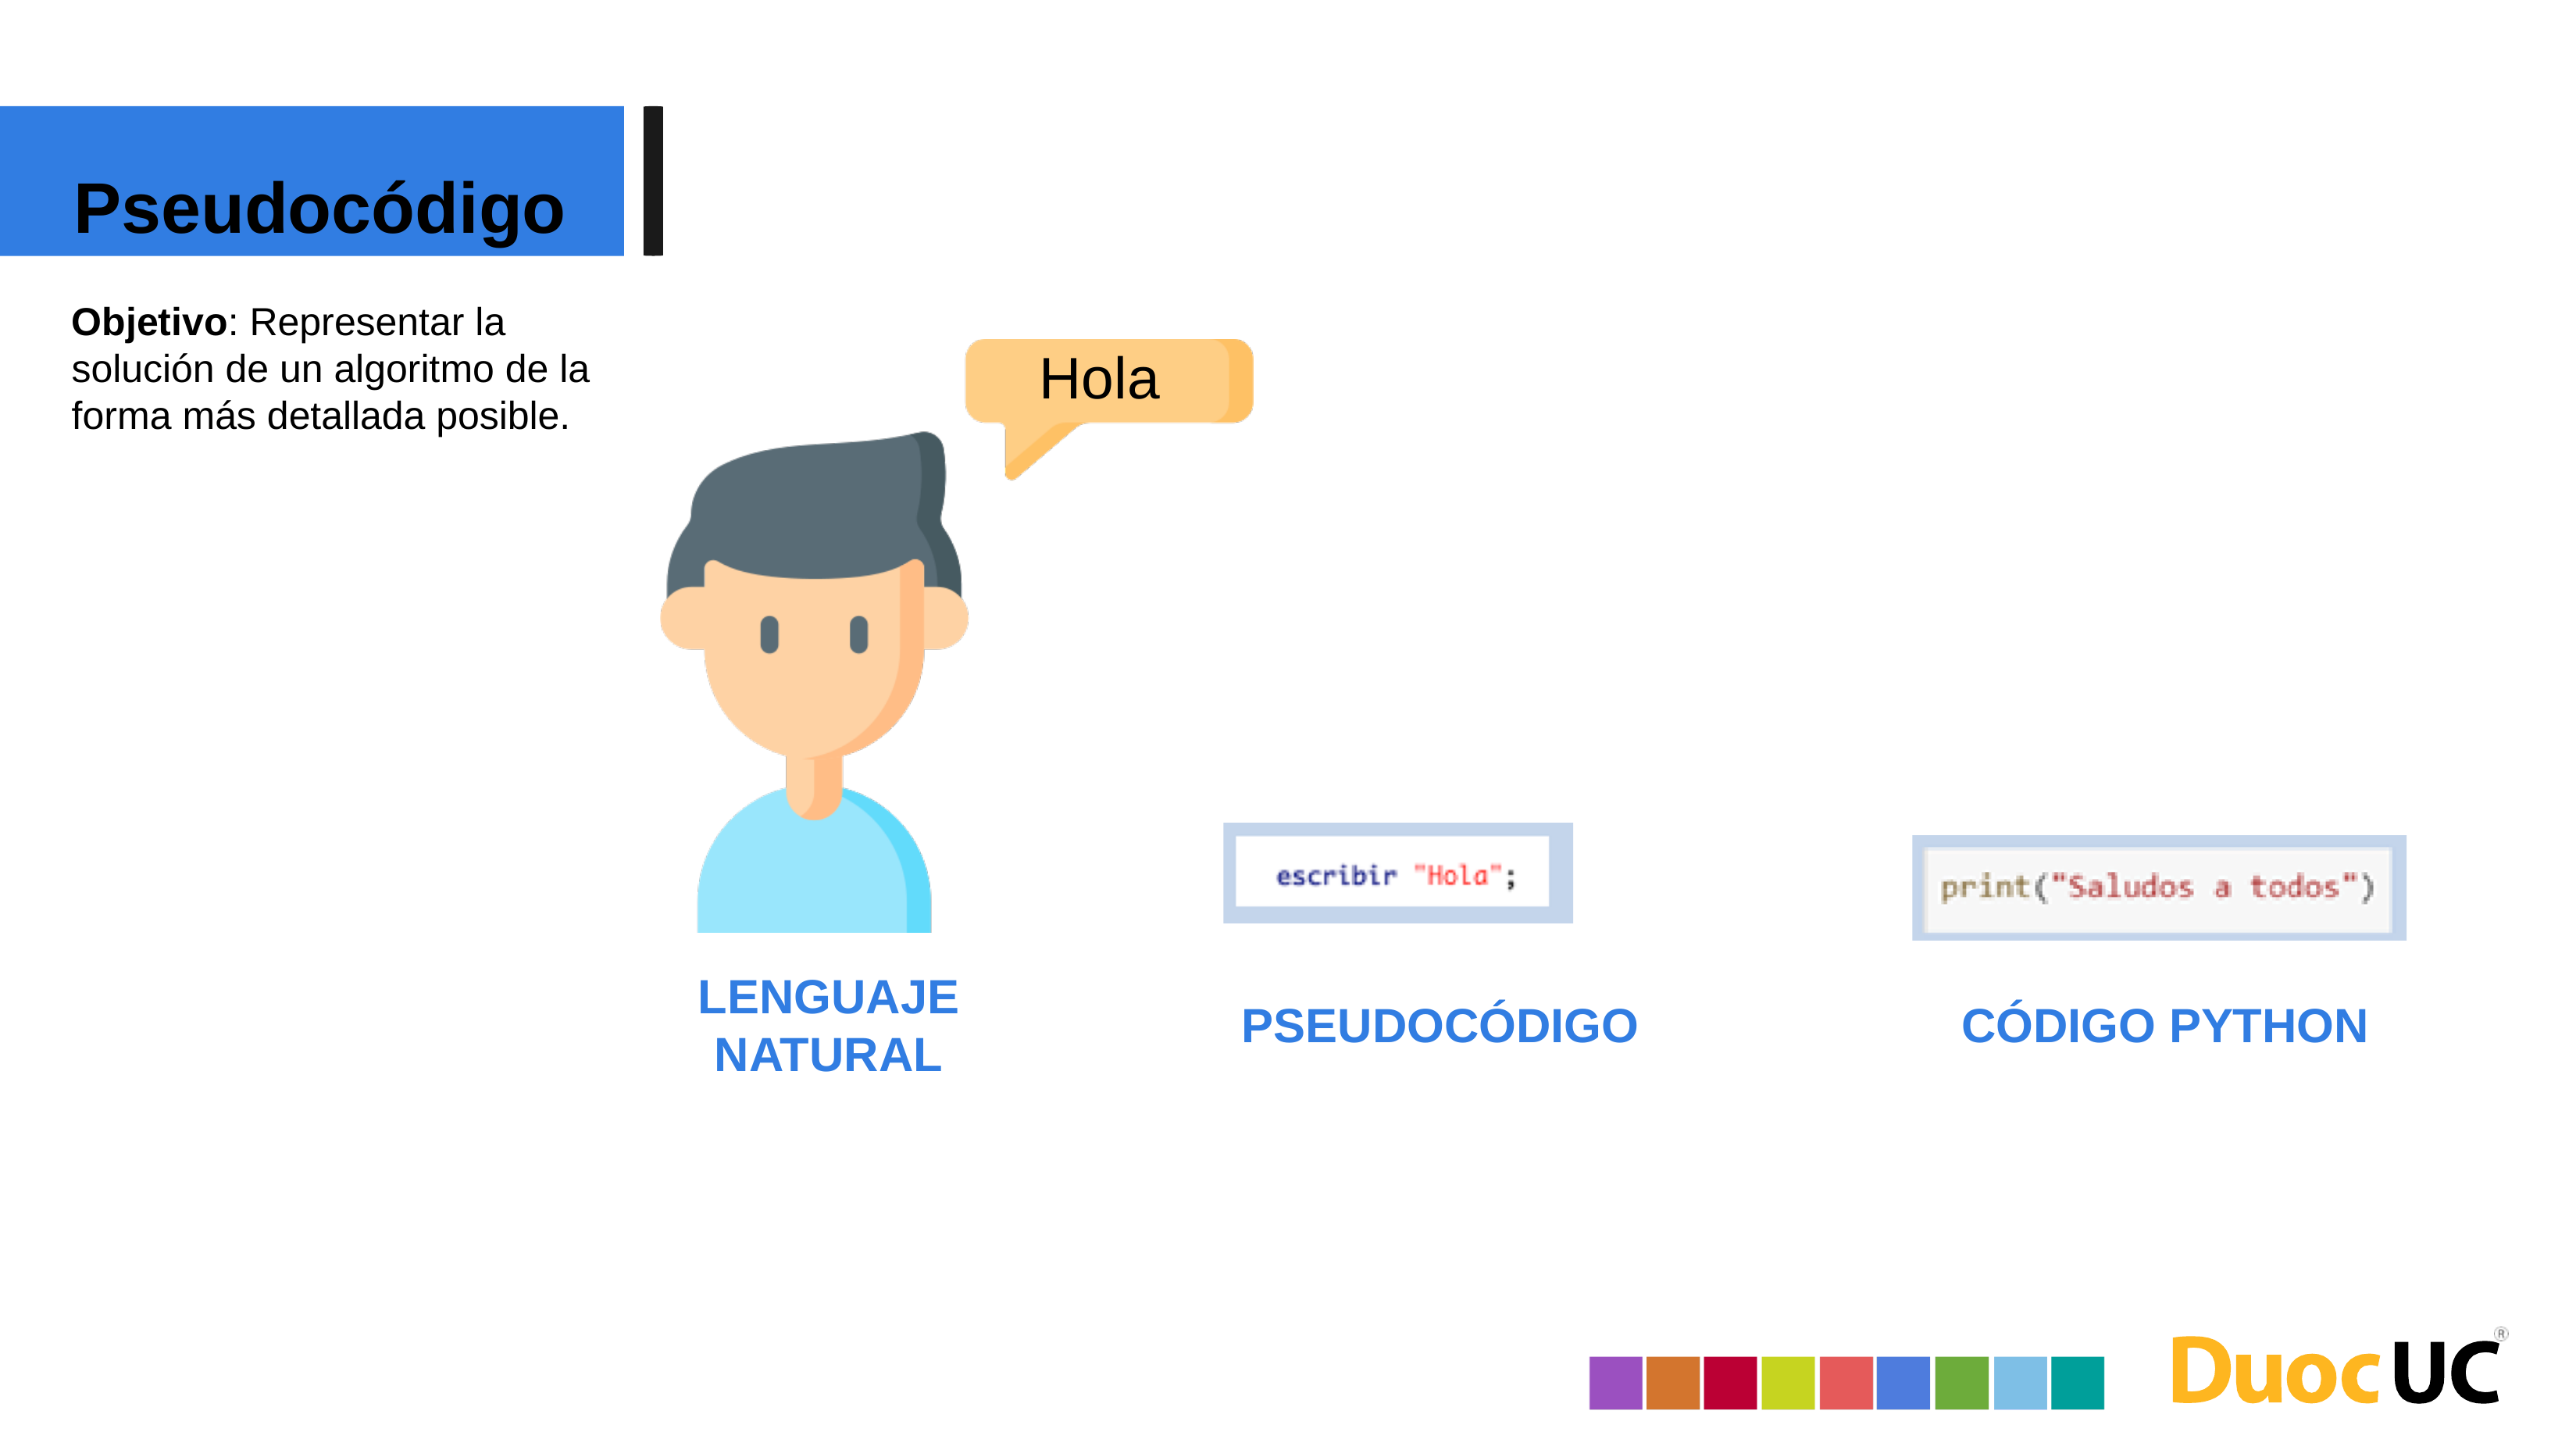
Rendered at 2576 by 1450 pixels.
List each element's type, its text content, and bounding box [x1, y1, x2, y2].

list Pseudocódigo [73, 161, 624, 991]
picture [1912, 834, 2407, 941]
list Objetivo: Representar la solución de un algoritmo de la forma más detallada posible. [71, 296, 603, 486]
text_box CÓDIGO PYTHON [1938, 992, 2390, 1052]
text_box PSEUDOCÓDIGO [1213, 992, 1665, 1052]
text_box LENGUAJE NATURAL [601, 963, 1054, 1081]
picture [660, 338, 1574, 933]
picture [1579, 1327, 2121, 1434]
picture [2494, 1327, 2509, 1341]
text_box Hola [1027, 334, 1172, 338]
